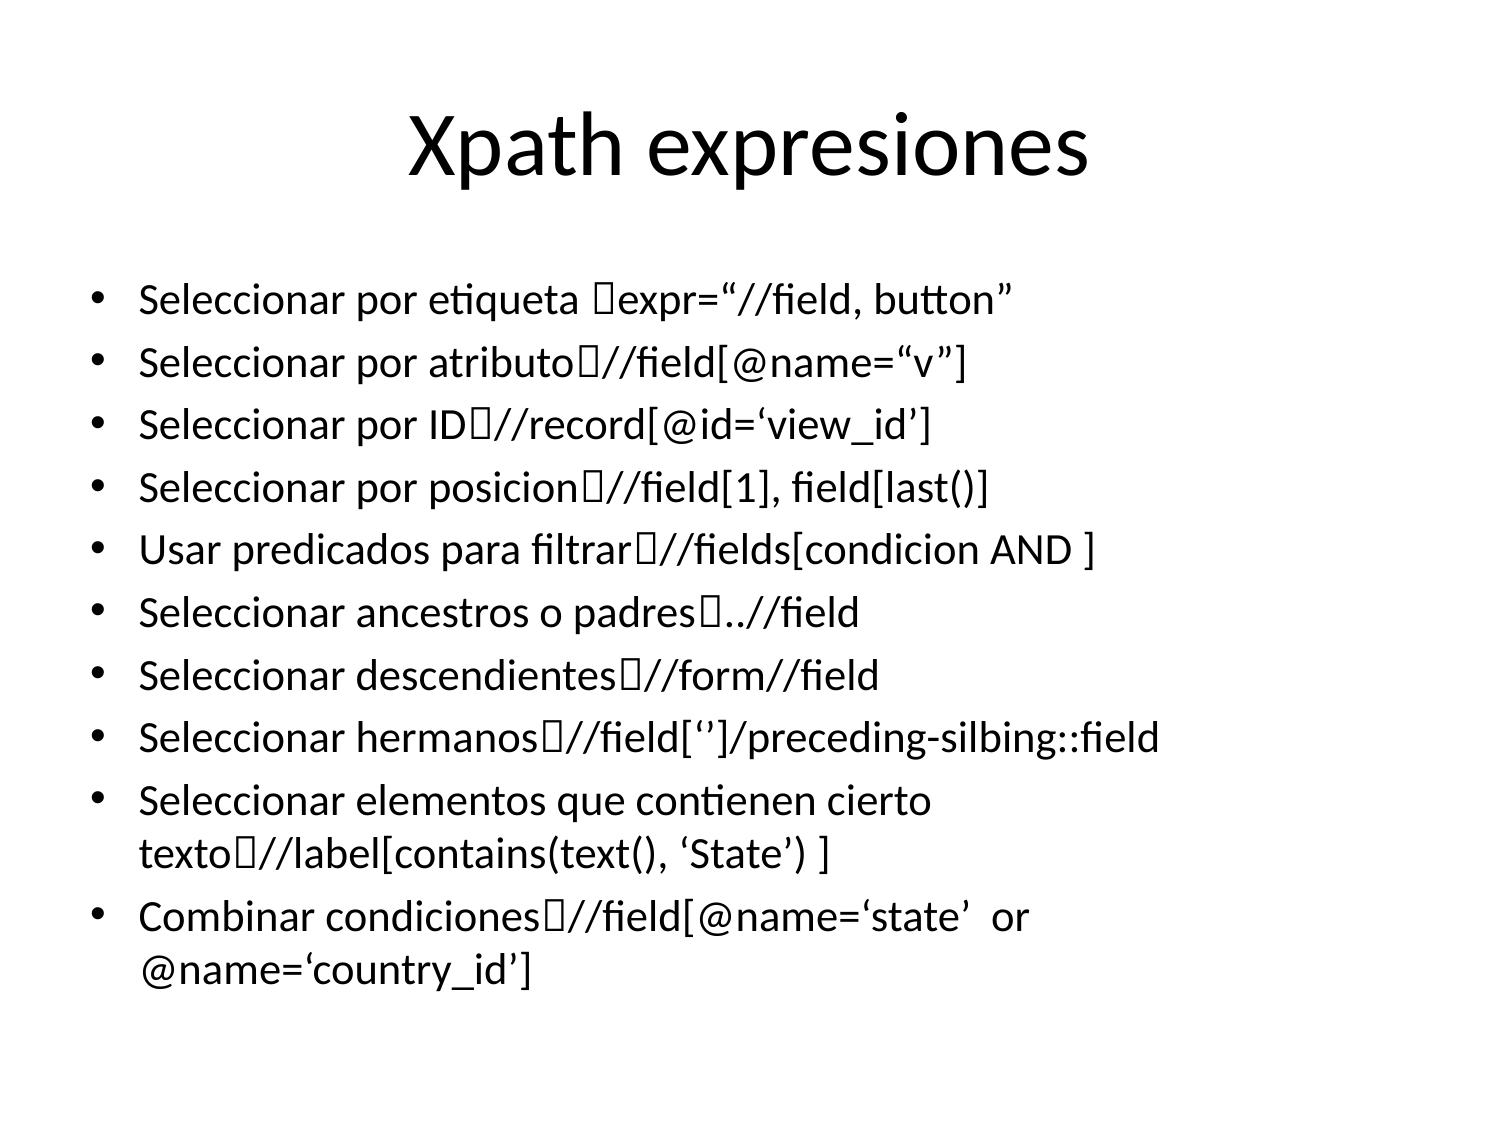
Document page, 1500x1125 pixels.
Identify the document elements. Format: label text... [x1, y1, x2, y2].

list Seleccionar por etiqueta expr=“//field, button” Seleccionar por atributo//field[@name=“v”] Seleccionar por ID//record[@id=‘view_id’] Seleccionar por posicion//field[1], field[last()] Usar predicados para filtrar//fields[condicion AND ] Seleccionar ancestros o padres..//field Seleccionar descendientes//form//field Seleccionar hermanos//field[‘’]/preceding-silbing::field Seleccionar elementos que contienen cierto texto//label[contains(text(), ‘State’) ] Combinar condiciones//field[@name=‘state’ or @name=‘country_id’] [75, 262, 1425, 1005]
title Xpath expresiones [75, 45, 1425, 233]
